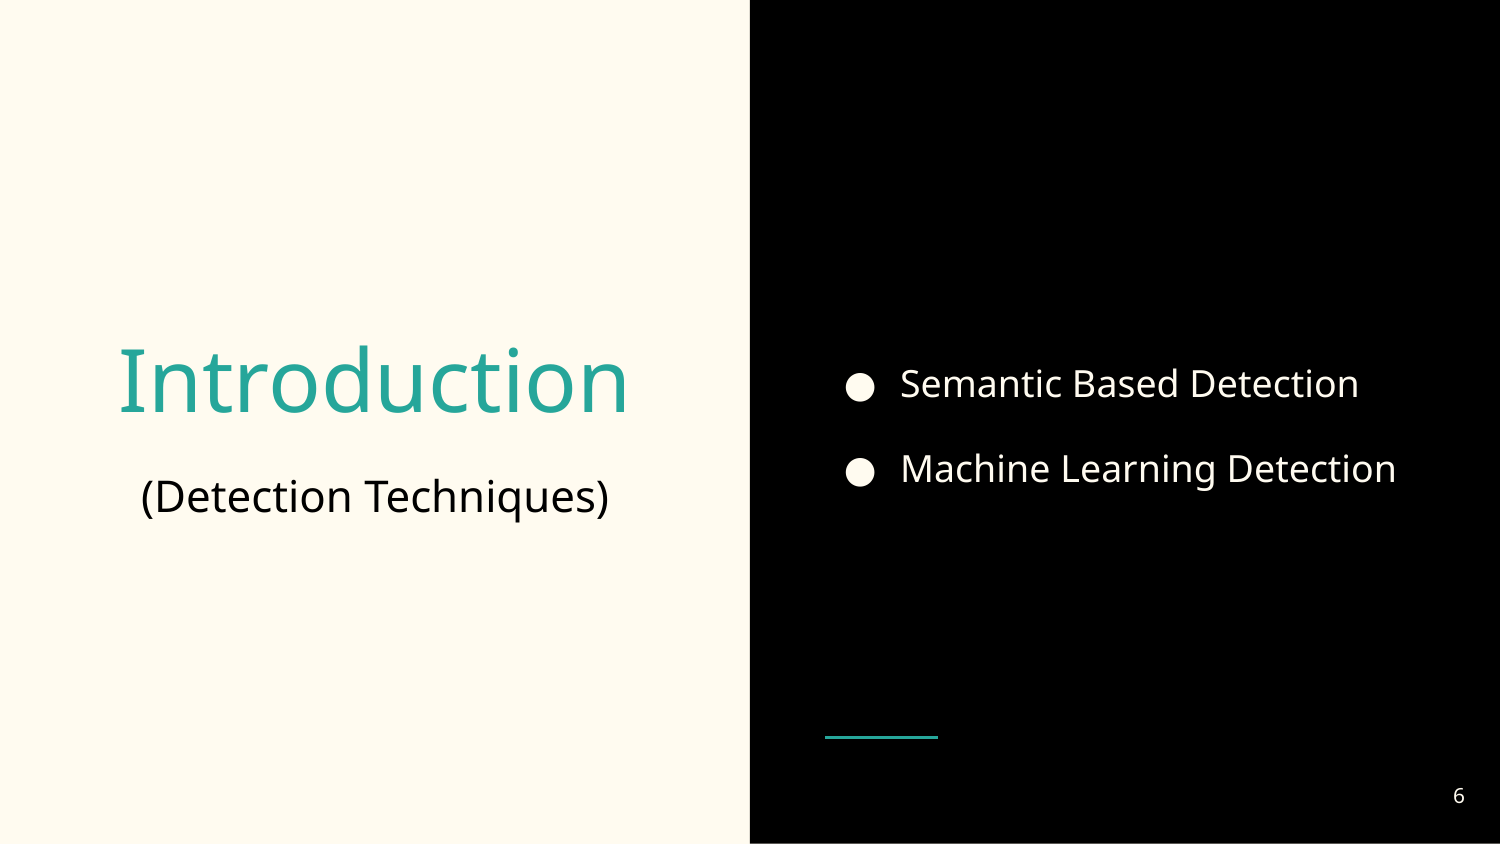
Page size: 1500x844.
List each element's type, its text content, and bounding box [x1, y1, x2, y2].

slide_number 6 [1389, 764, 1480, 830]
subtitle (Detection Techniques) [43, 454, 708, 675]
list Semantic Based Detection Machine Learning Detection [810, 118, 1440, 725]
title Introduction [43, 226, 708, 446]
